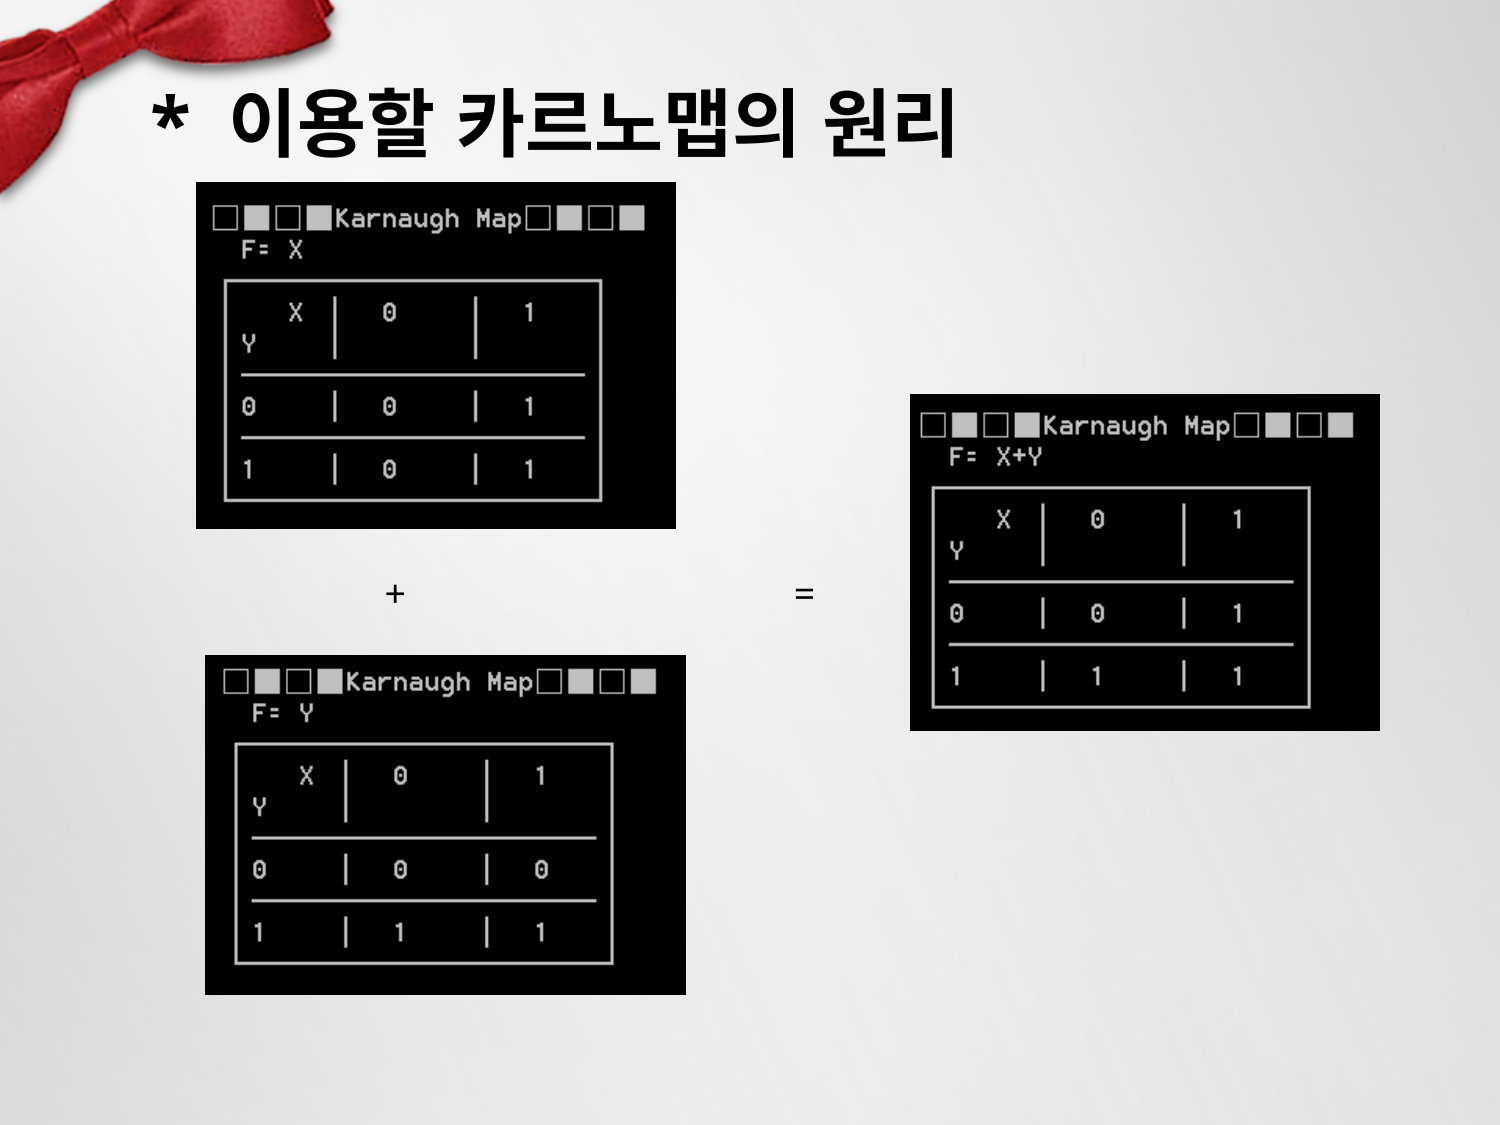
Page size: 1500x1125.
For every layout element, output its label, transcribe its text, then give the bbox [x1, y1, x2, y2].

text_box * 이용할 카르노맵의 원리 [135, 68, 976, 174]
picture [0, 0, 1500, 1125]
text_box + [301, 562, 538, 623]
text_box = [750, 562, 905, 623]
